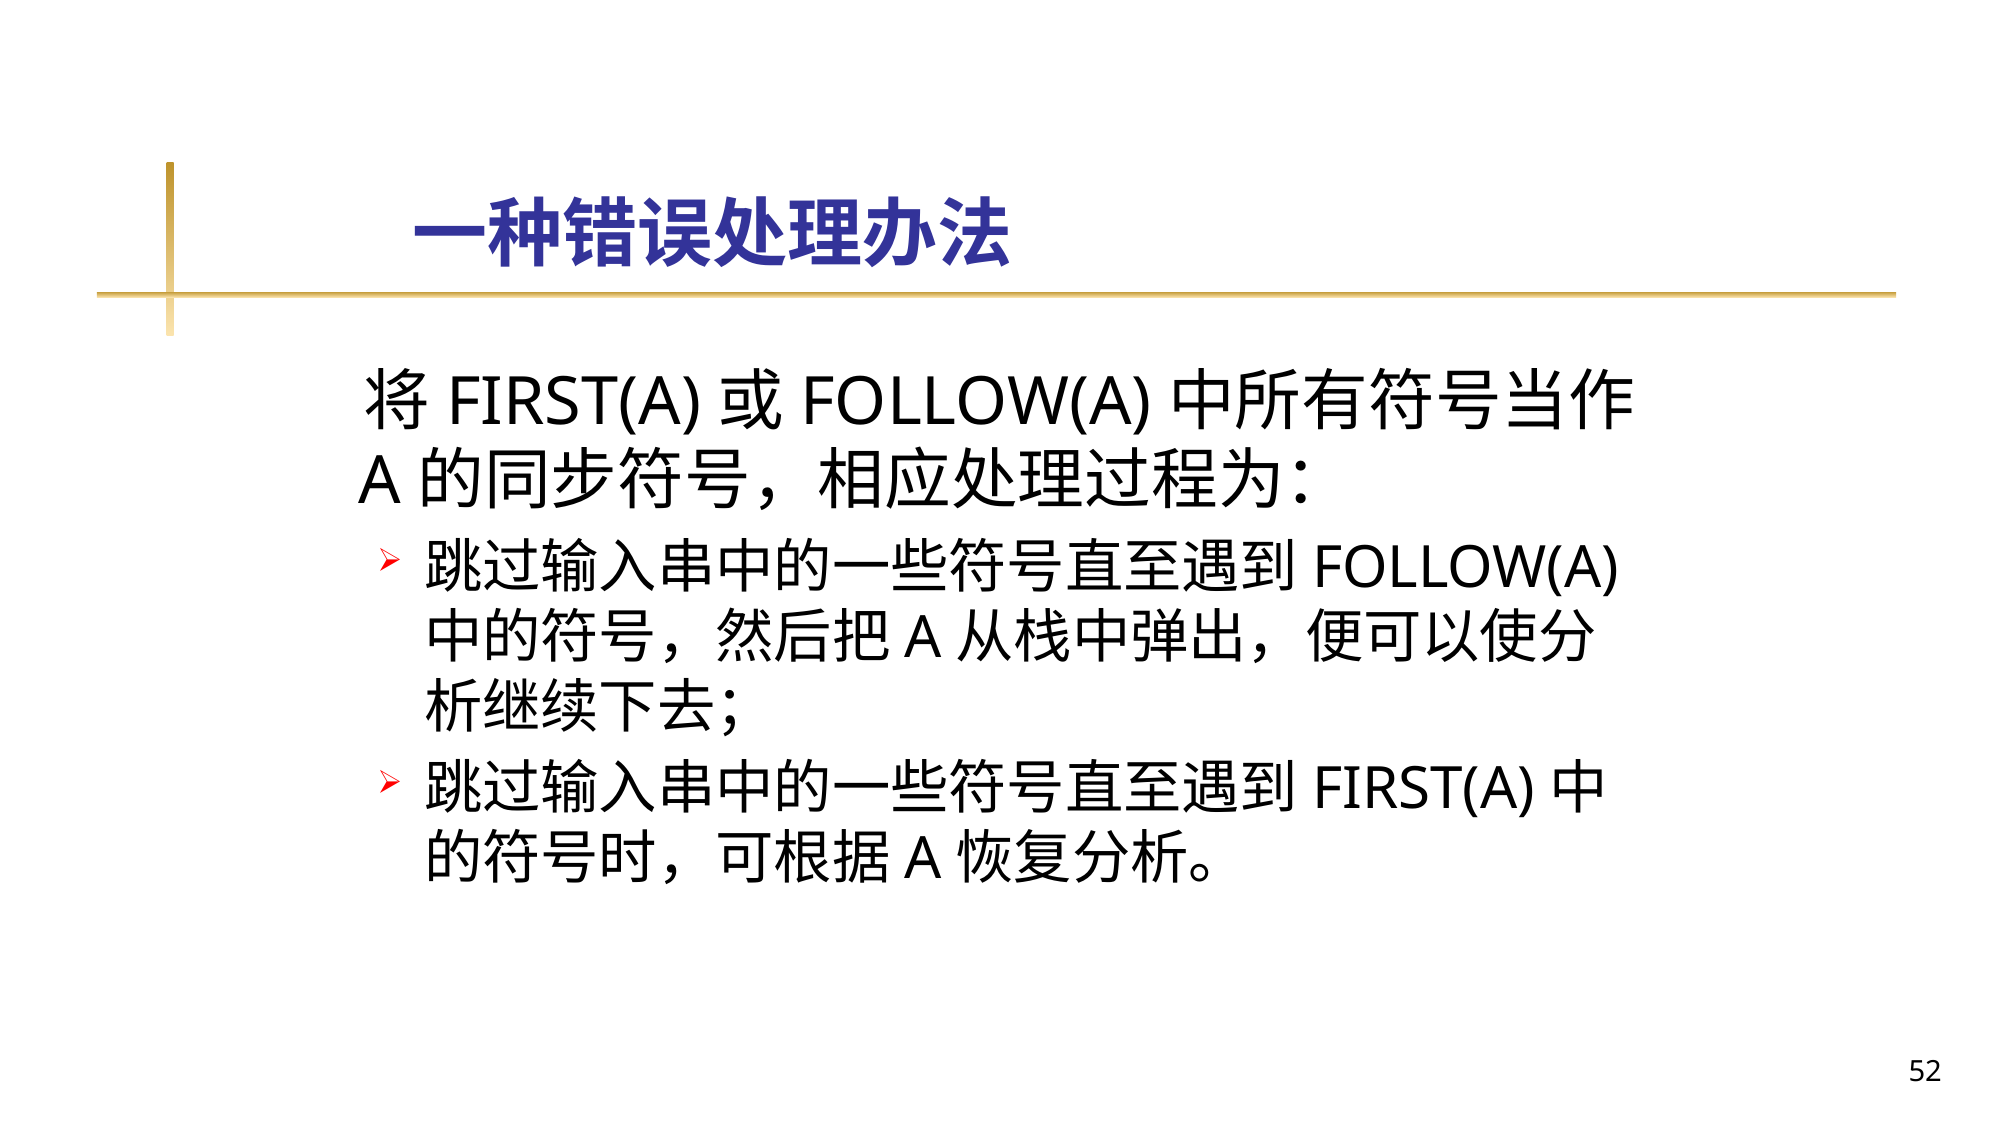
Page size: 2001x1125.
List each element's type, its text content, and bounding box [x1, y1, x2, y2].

list 将FIRST(A)或FOLLOW(A)中所有符号当作A的同步符号，相应处理过程为： 跳过输入串中的一些符号直至遇到FOLLOW(A)中的符号，然后把A从栈中弹出，便可以使分析继续下去； 跳过输入串中的一些符号直至遇到FIRST(A)中的符号时，可根据A恢复分析。 [287, 349, 1662, 1007]
title 一种错误处理办法 [397, 172, 1665, 284]
slide_number 52 [1540, 1023, 1958, 1100]
